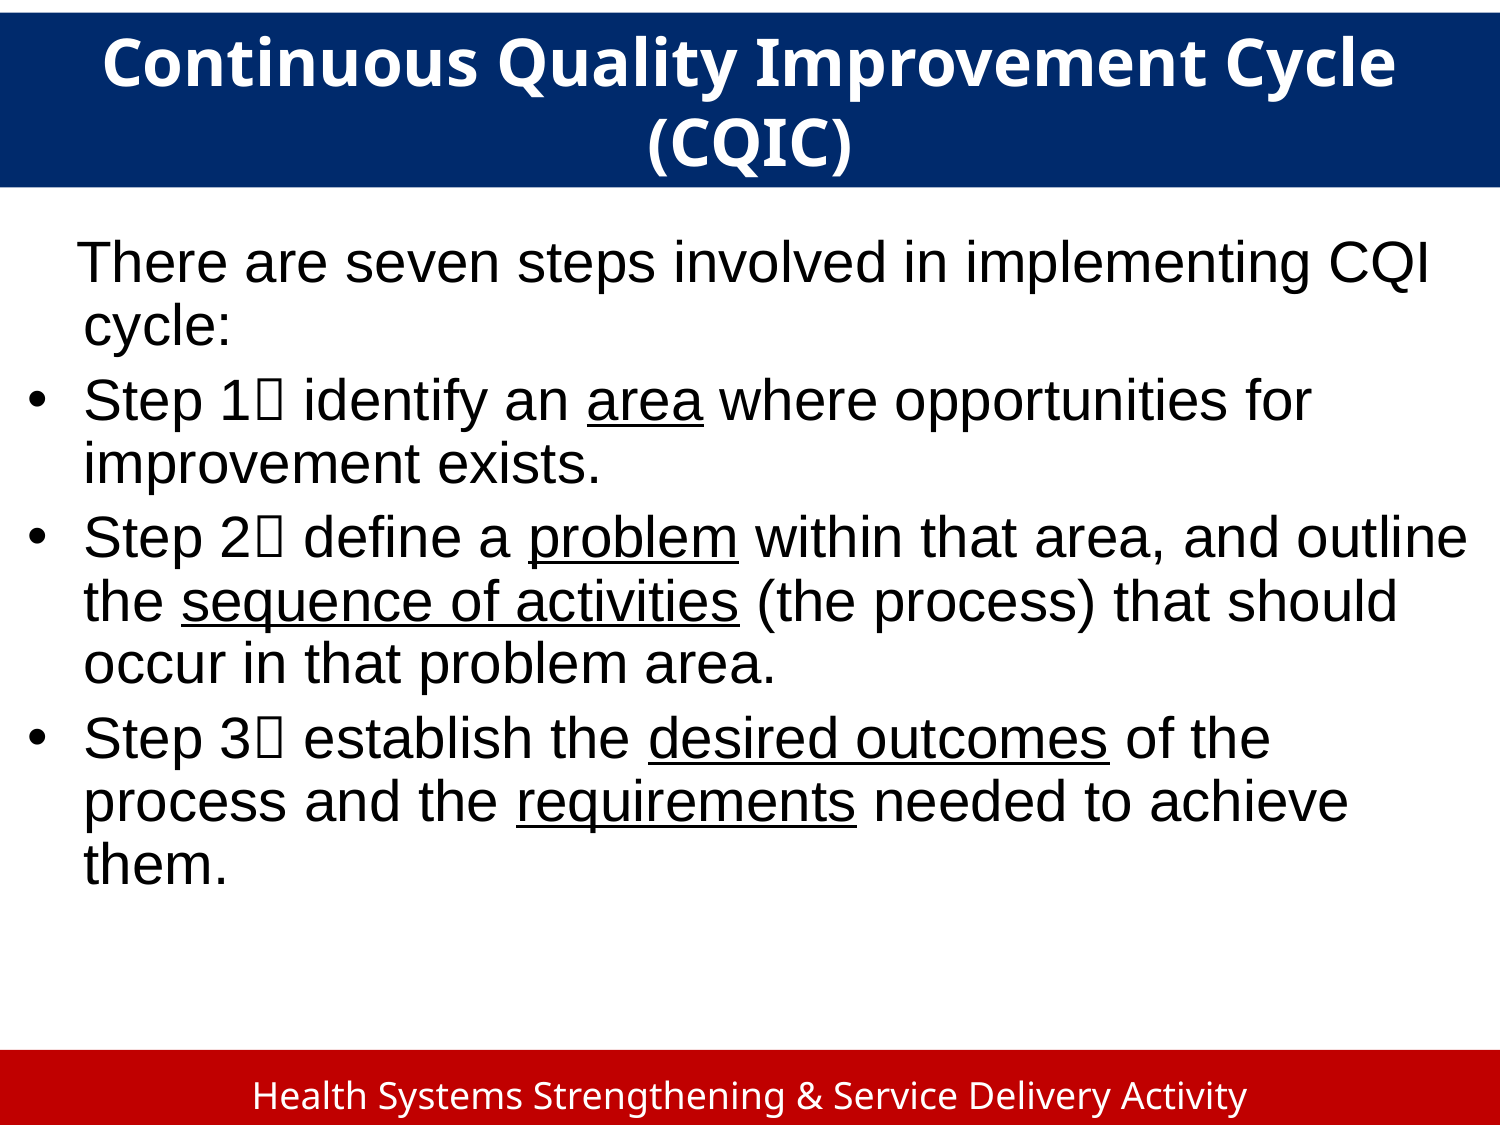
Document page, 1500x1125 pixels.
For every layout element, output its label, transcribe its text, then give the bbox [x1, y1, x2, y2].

list There are seven steps involved in implementing CQI cycle: Step 1 identify an area where opportunities for improvement exists. Step 2 define a problem within that area, and outline the sequence of activities (the process) that should occur in that problem area. Step 3 establish the desired outcomes of the process and the requirements needed to achieve them. [12, 224, 1488, 969]
title Continuous Quality Improvement Cycle (CQIC) [0, 12, 1500, 188]
